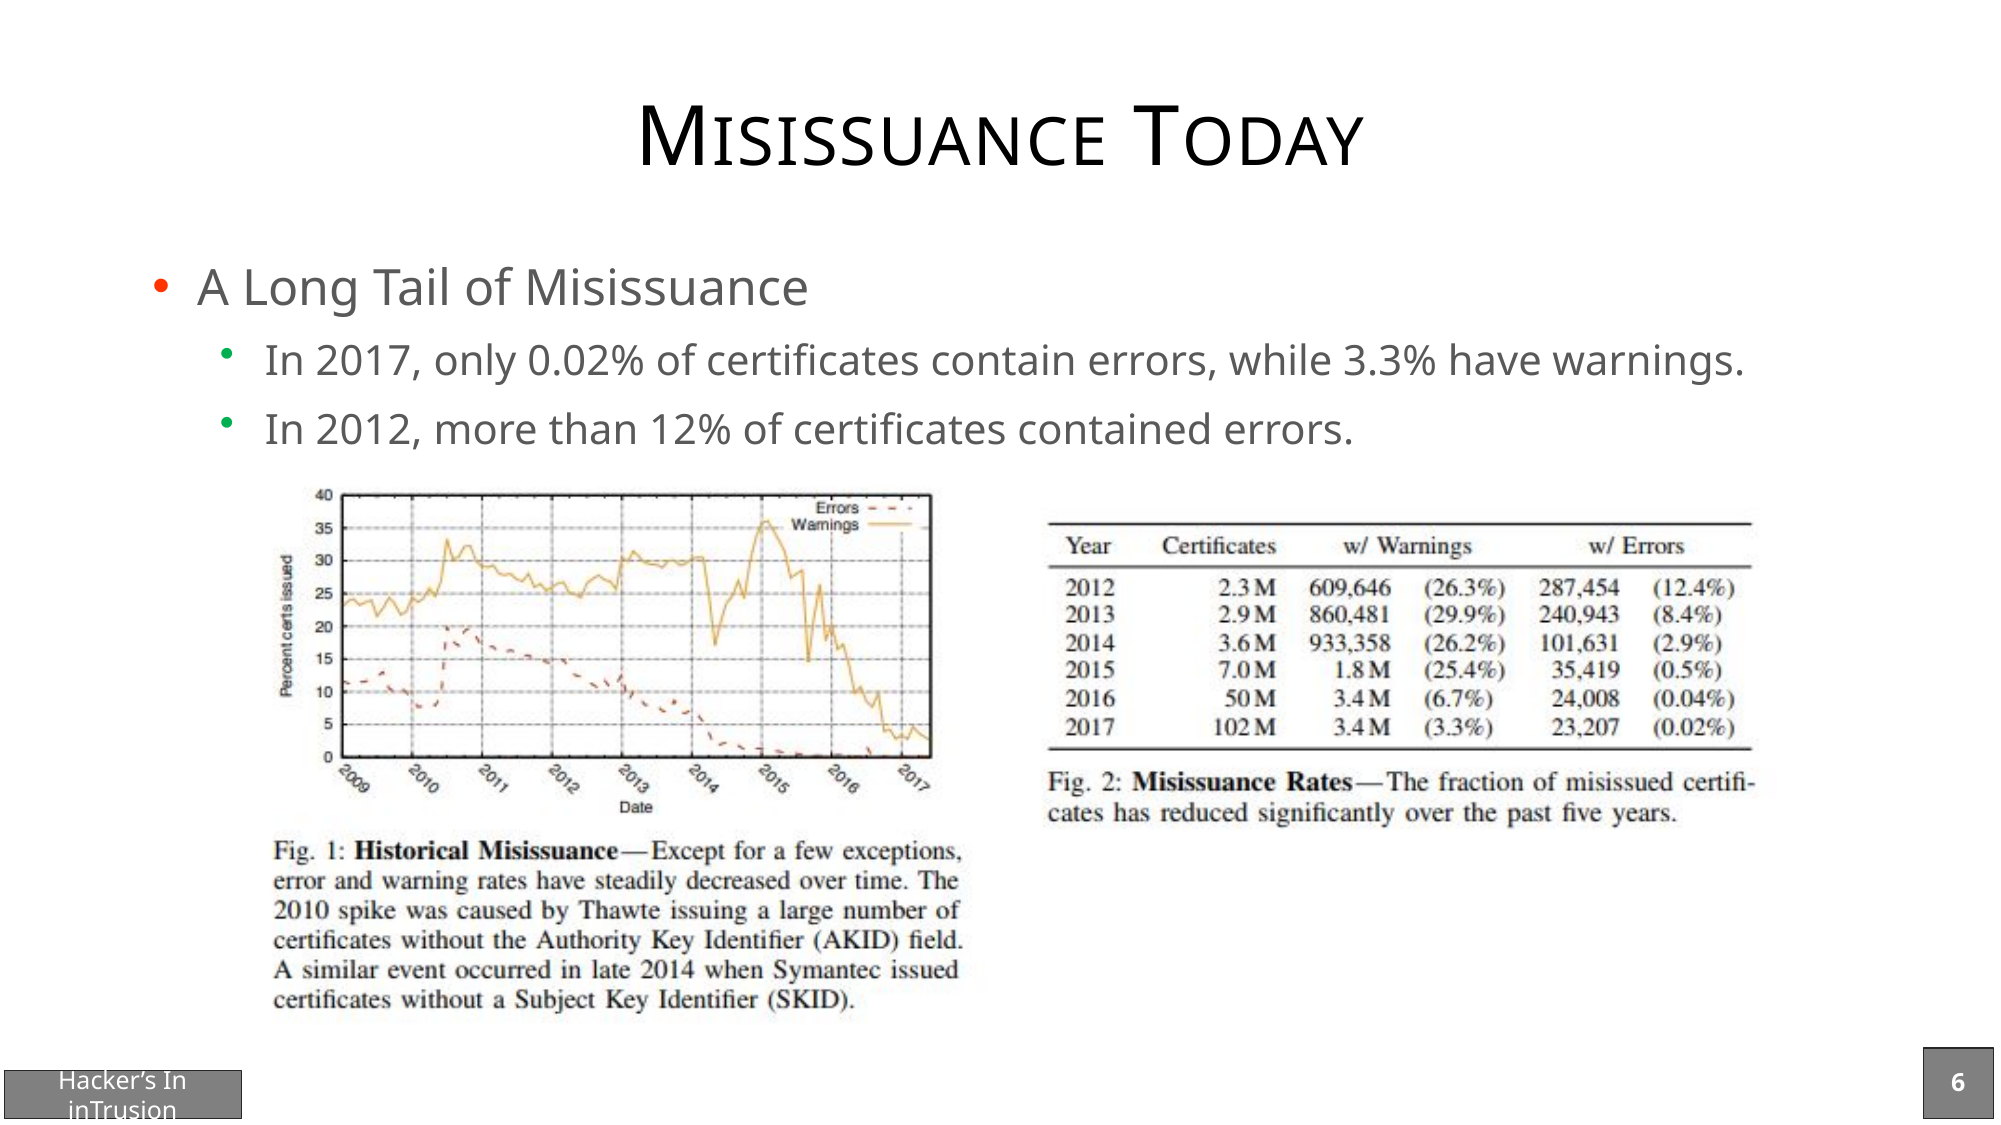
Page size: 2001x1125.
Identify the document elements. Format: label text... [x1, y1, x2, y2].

picture [214, 458, 1786, 1040]
slide_number 6 [1923, 1047, 1994, 1119]
title MISISSUANCE TODAY [137, 30, 1863, 247]
footer Hacker’s In inTrusion [4, 1070, 242, 1119]
list A Long Tail of Misissuance In 2017, only 0.02% of certificates contain errors, while 3.3% have warnings. In 2012, more than 12% of certificates contained errors. [137, 247, 1863, 1009]
